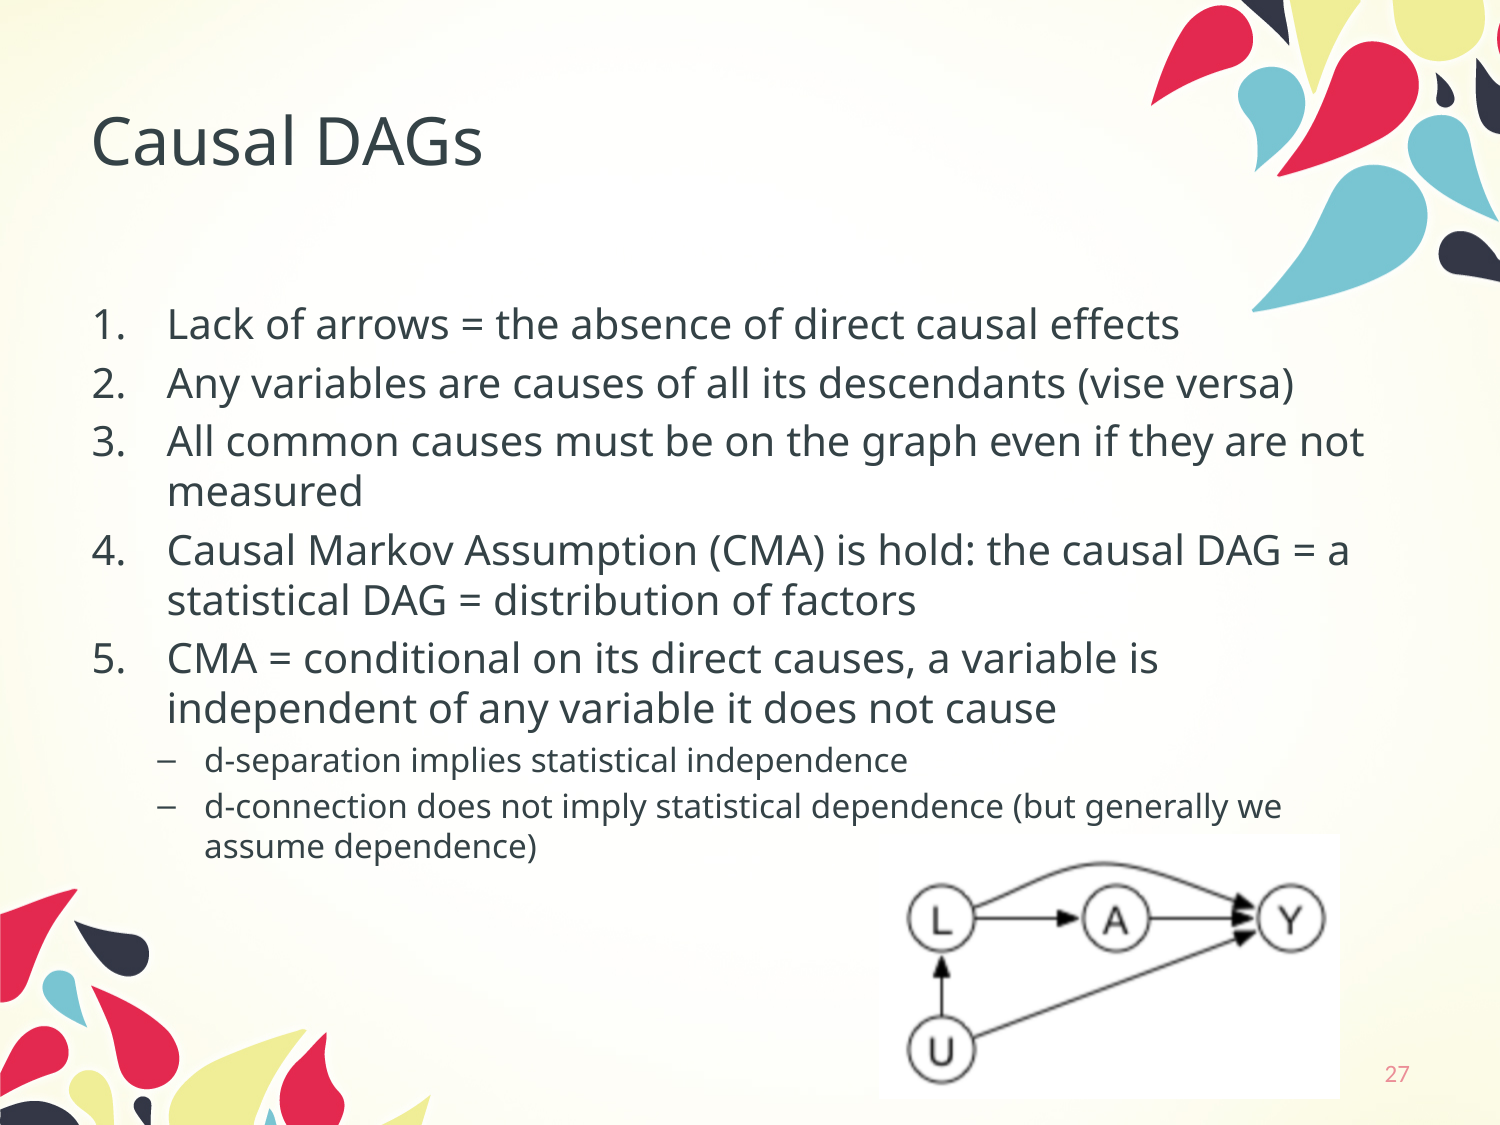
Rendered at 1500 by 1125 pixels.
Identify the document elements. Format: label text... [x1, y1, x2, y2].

list Lack of arrows = the absence of direct causal effects Any variables are causes of all its descendants (vise versa) All common causes must be on the graph even if they are not measured Causal Markov Assumption (CMA) is hold: the causal DAG = a statistical DAG = distribution of factors CMA = conditional on its direct causes, a variable is independent of any variable it does not cause d-separation implies statistical independence d-connection does not imply statistical dependence (but generally we assume dependence) [76, 290, 1424, 917]
title Causal DAGs [75, 45, 1140, 233]
picture [0, 0, 1500, 1125]
slide_number 27 [1342, 1042, 1425, 1103]
